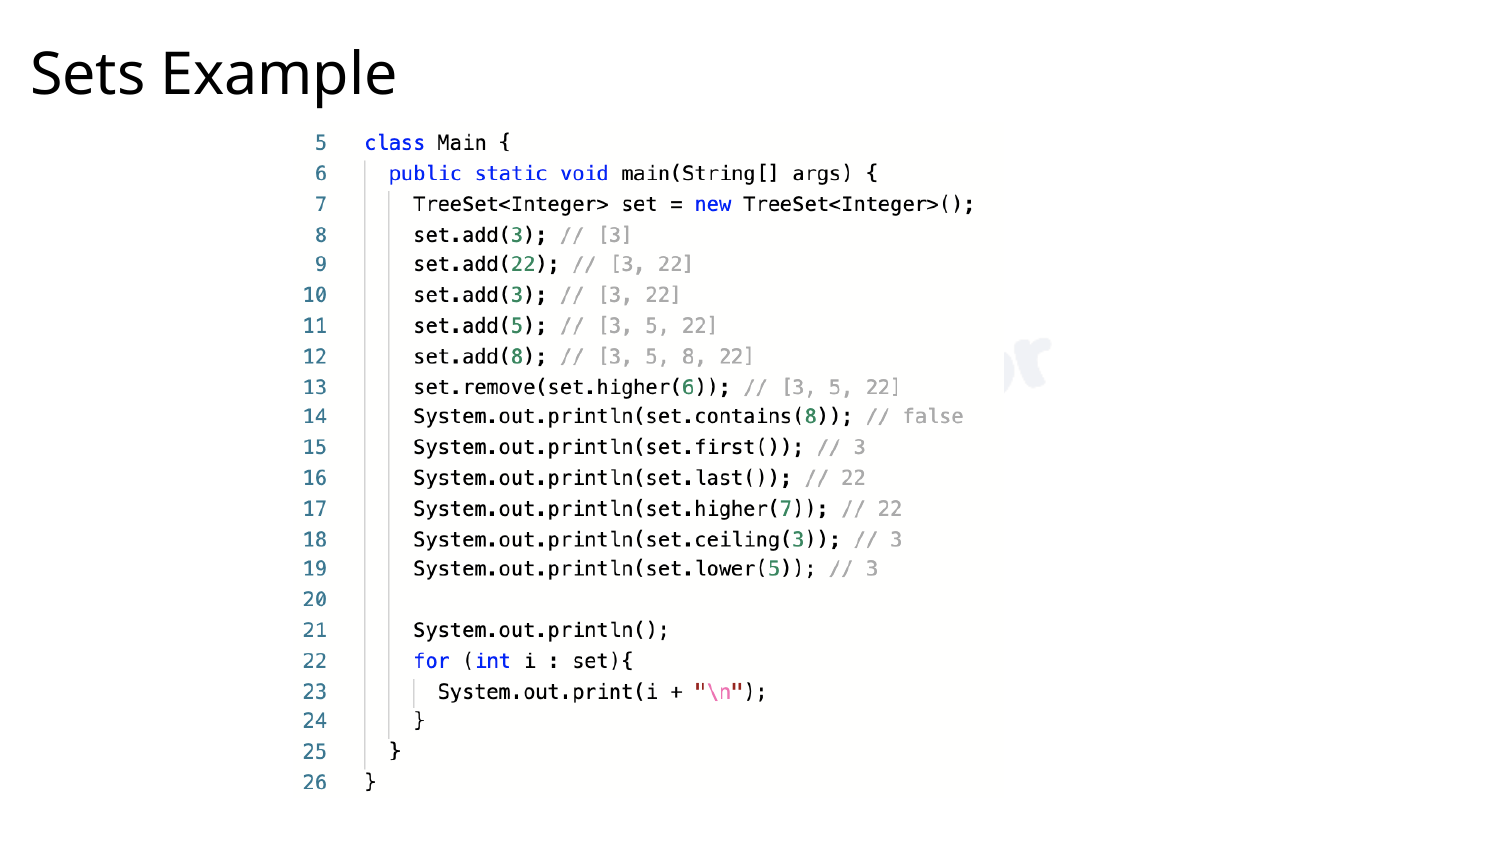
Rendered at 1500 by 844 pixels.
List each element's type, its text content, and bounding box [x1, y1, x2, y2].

picture [293, 122, 1004, 798]
title Sets Example [15, 28, 1413, 123]
